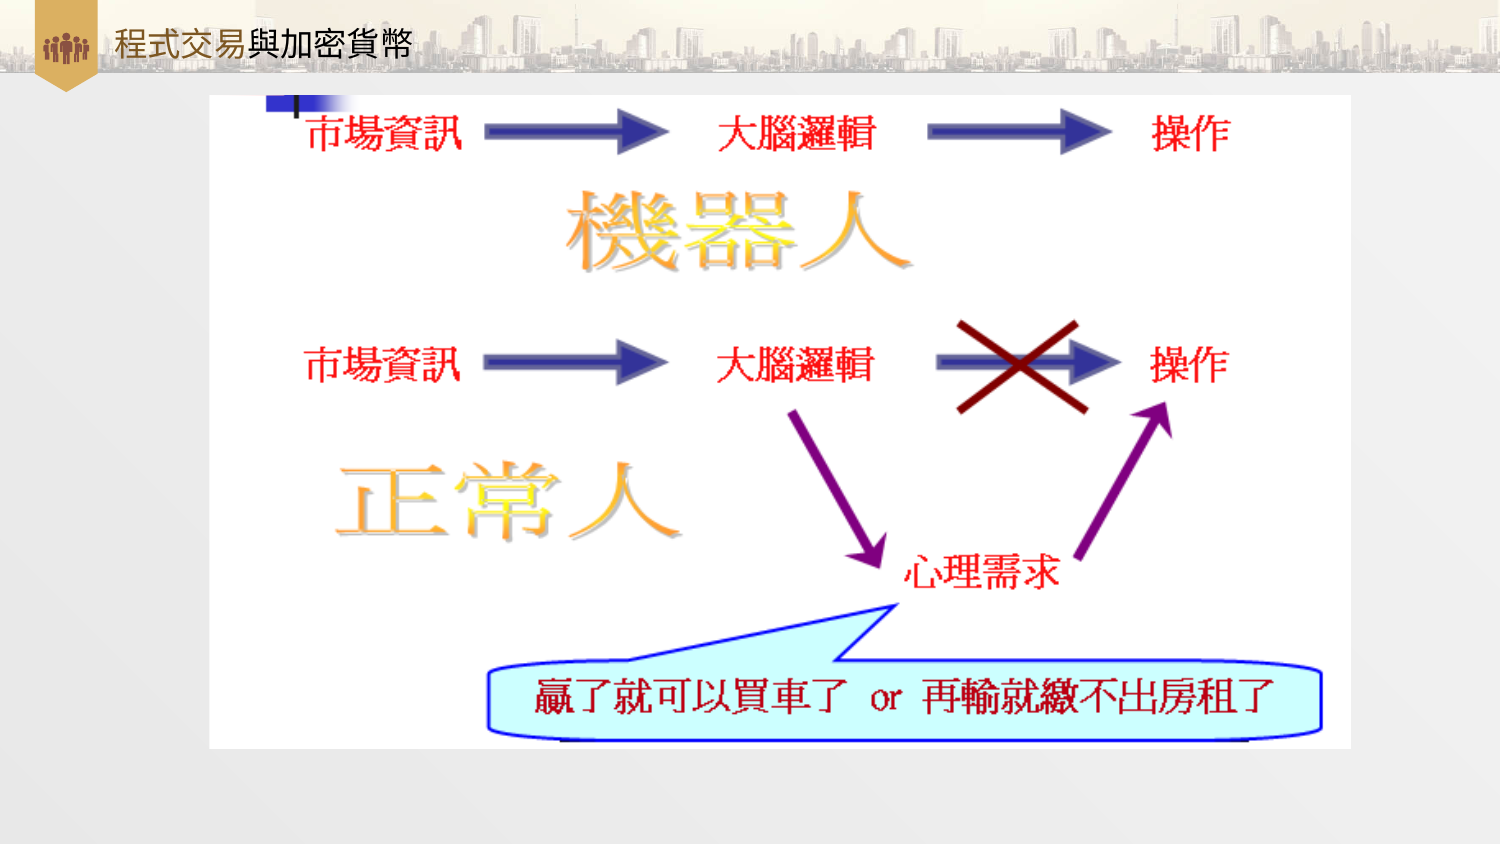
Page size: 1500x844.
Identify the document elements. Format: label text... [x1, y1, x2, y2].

picture [209, 94, 1352, 749]
text_box [43, 32, 90, 65]
title 程式交易與加密貨幣 [99, 20, 550, 66]
picture [0, 0, 34, 73]
picture [98, 0, 1500, 73]
